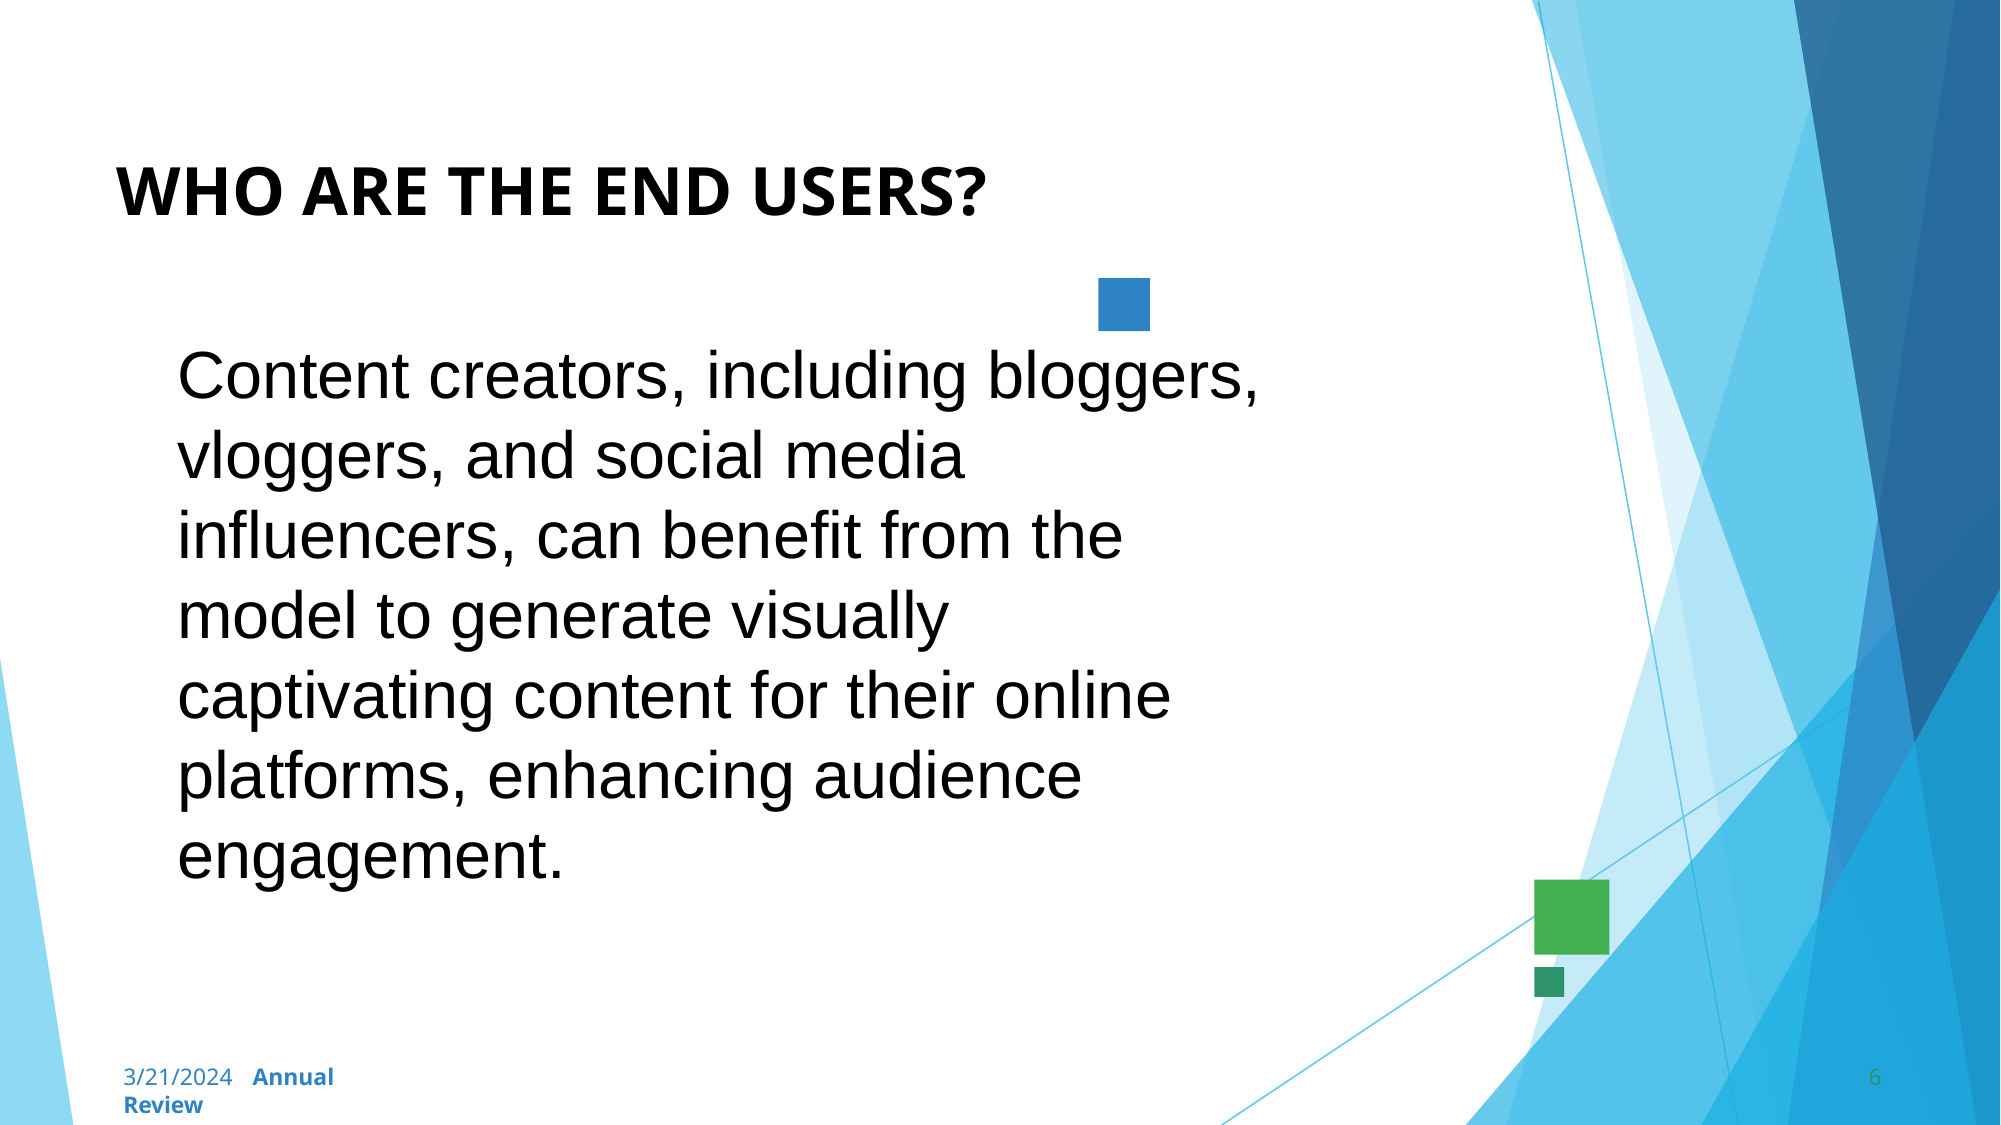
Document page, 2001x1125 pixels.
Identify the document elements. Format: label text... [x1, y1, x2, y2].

title WHO ARE THE END USERS? [91, 63, 1694, 337]
text_box [1534, 879, 1610, 955]
text_box 3/21/2024 Annual Review [121, 1101, 417, 1118]
text_box [1534, 967, 1565, 997]
picture [118, 1012, 477, 1093]
slide_number 6 [1849, 1061, 1890, 1125]
text_box Content creators, including bloggers, vloggers, and social media influencers, can benefit from the model to generate visually captivating content for their online platforms, enhancing audience engagement. [162, 324, 1288, 900]
